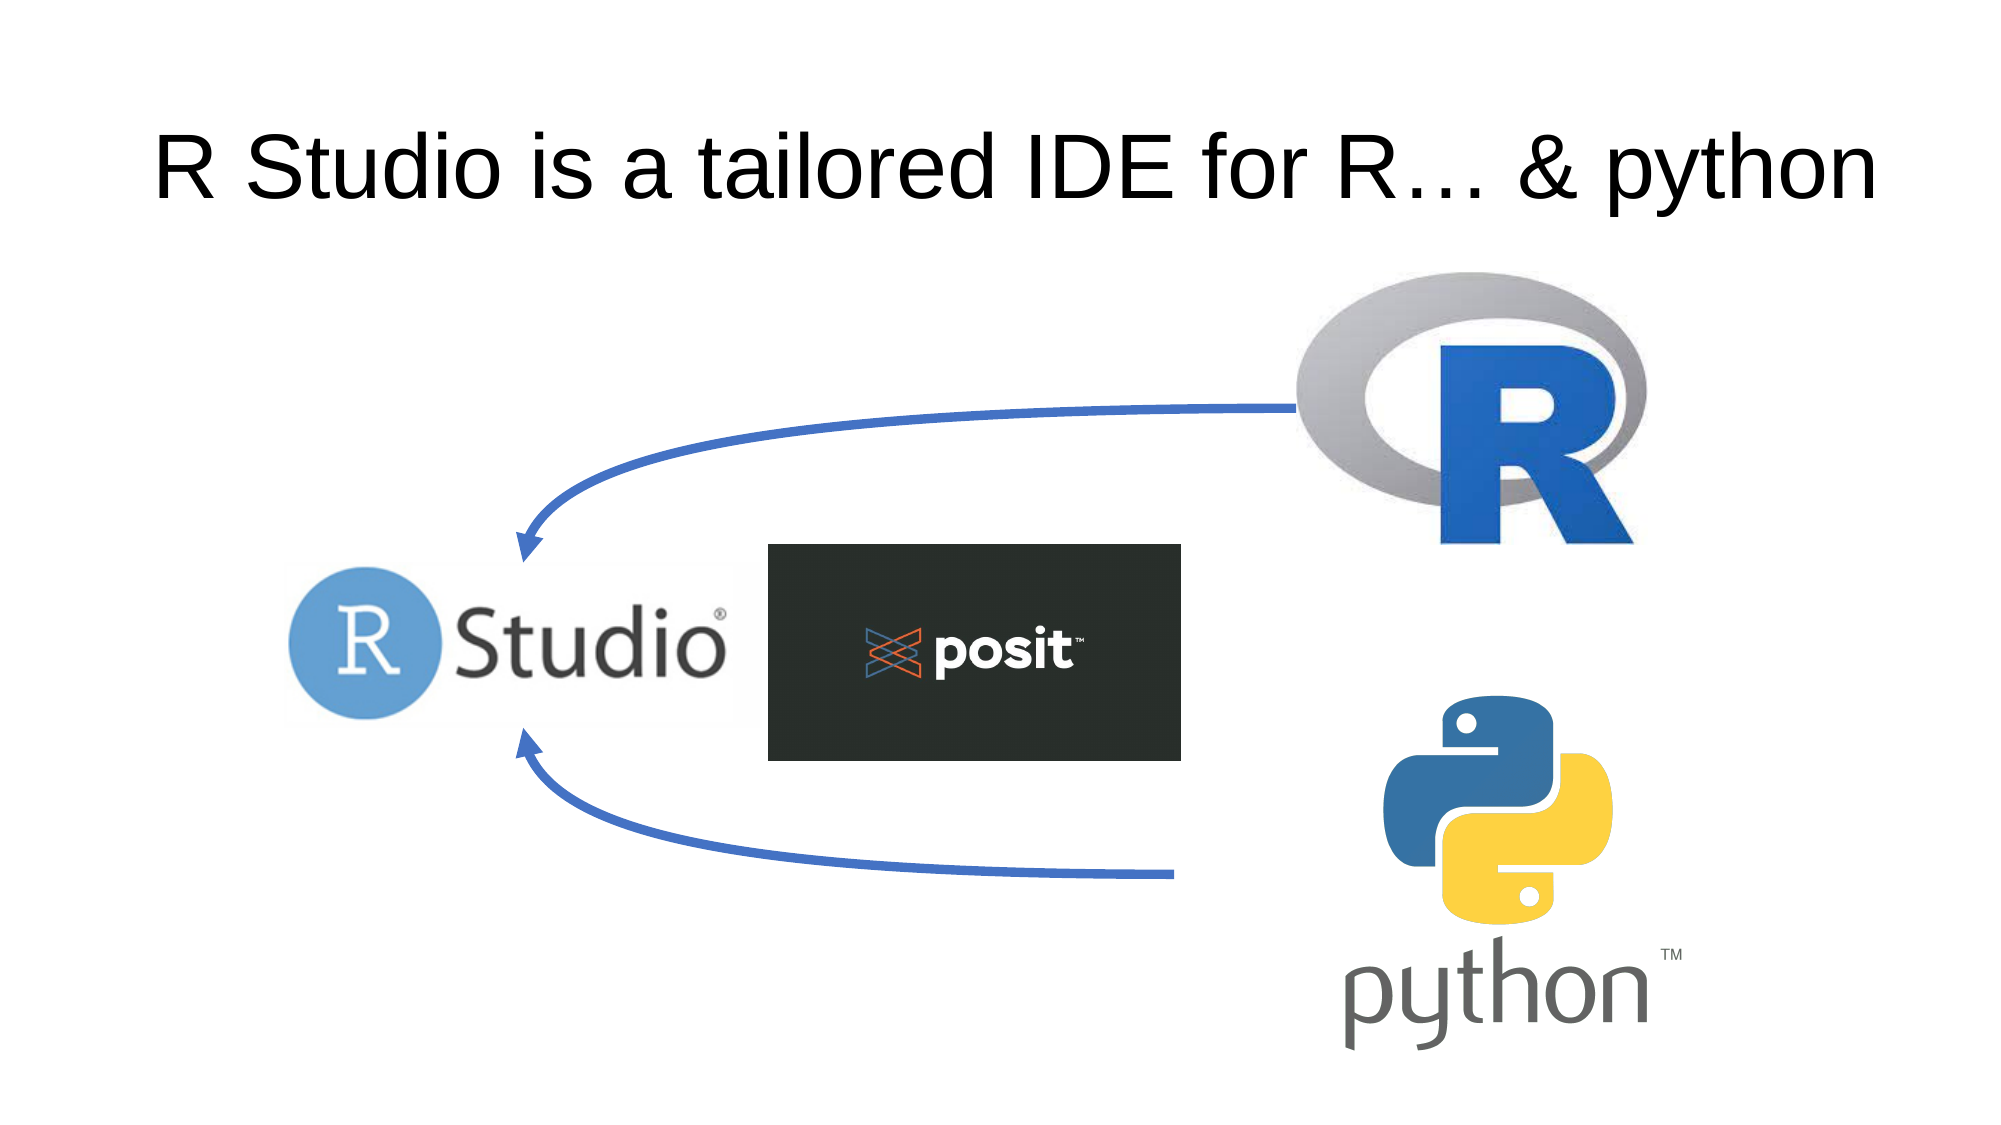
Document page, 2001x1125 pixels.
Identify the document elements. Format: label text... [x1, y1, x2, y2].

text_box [523, 727, 1175, 875]
picture [284, 562, 763, 728]
picture [768, 544, 1821, 1057]
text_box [523, 408, 1297, 563]
title R Studio is a tailored IDE for R… & python [137, 59, 1969, 278]
picture [1296, 271, 1648, 545]
